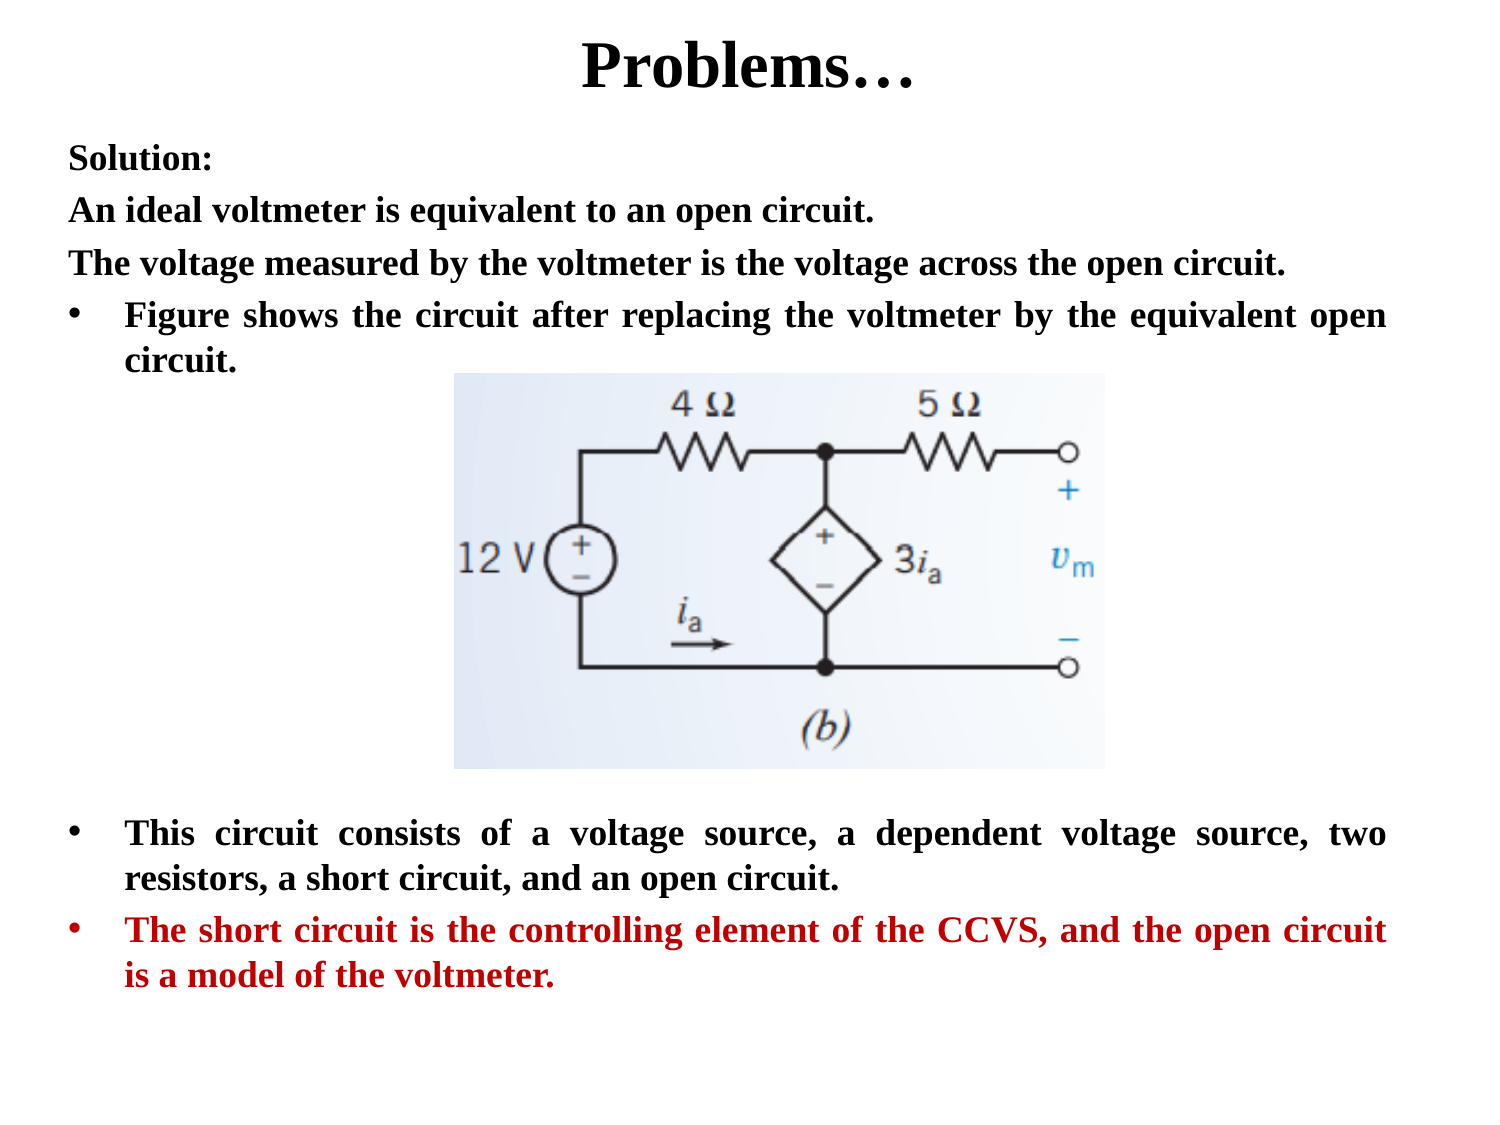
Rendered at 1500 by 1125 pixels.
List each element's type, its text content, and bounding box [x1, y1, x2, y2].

picture [454, 373, 1105, 769]
list Solution: An ideal voltmeter is equivalent to an open circuit. The voltage measured by the voltmeter is the voltage across the open circuit. Figure shows the circuit after replacing the voltmeter by the equivalent open circuit. This circuit consists of a voltage source, a dependent voltage source, two resistors, a short circuit, and an open circuit. The short circuit is the controlling element of the CCVS, and the open circuit is a model of the voltmeter. [53, 125, 1404, 1047]
title Problems… [75, 0, 1425, 126]
